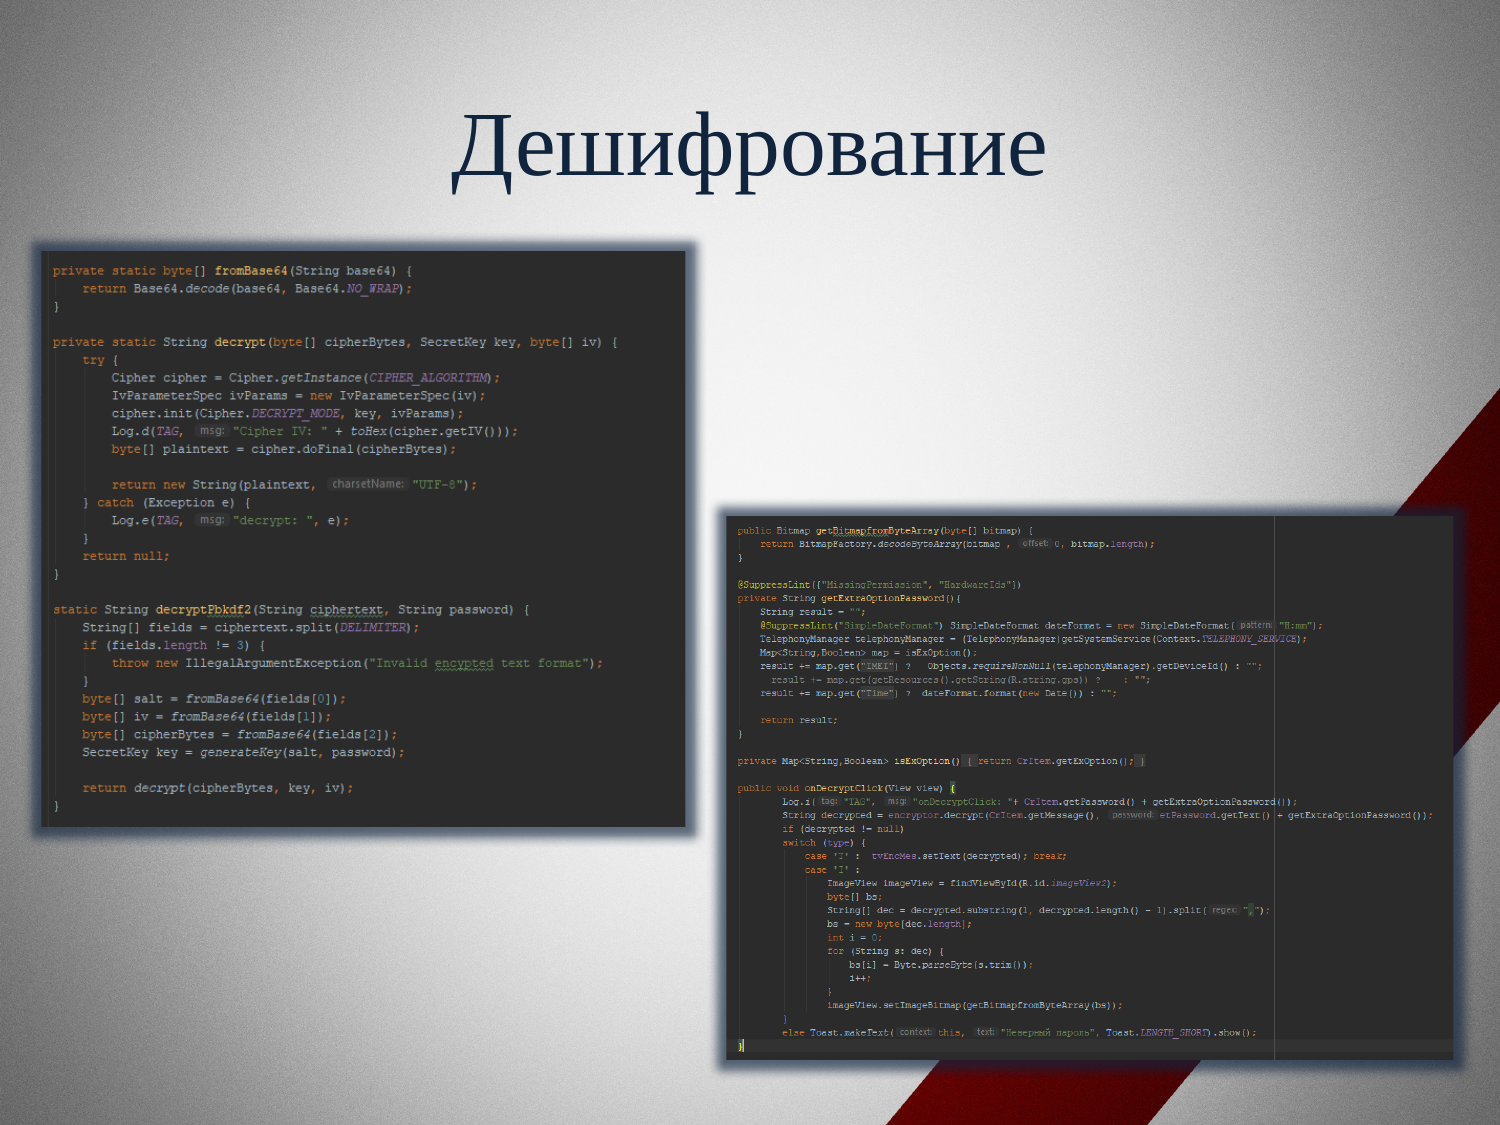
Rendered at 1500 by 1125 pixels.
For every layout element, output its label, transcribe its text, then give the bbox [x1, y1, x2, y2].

title Дешифрование [75, 45, 1425, 233]
picture [0, 0, 1500, 1125]
